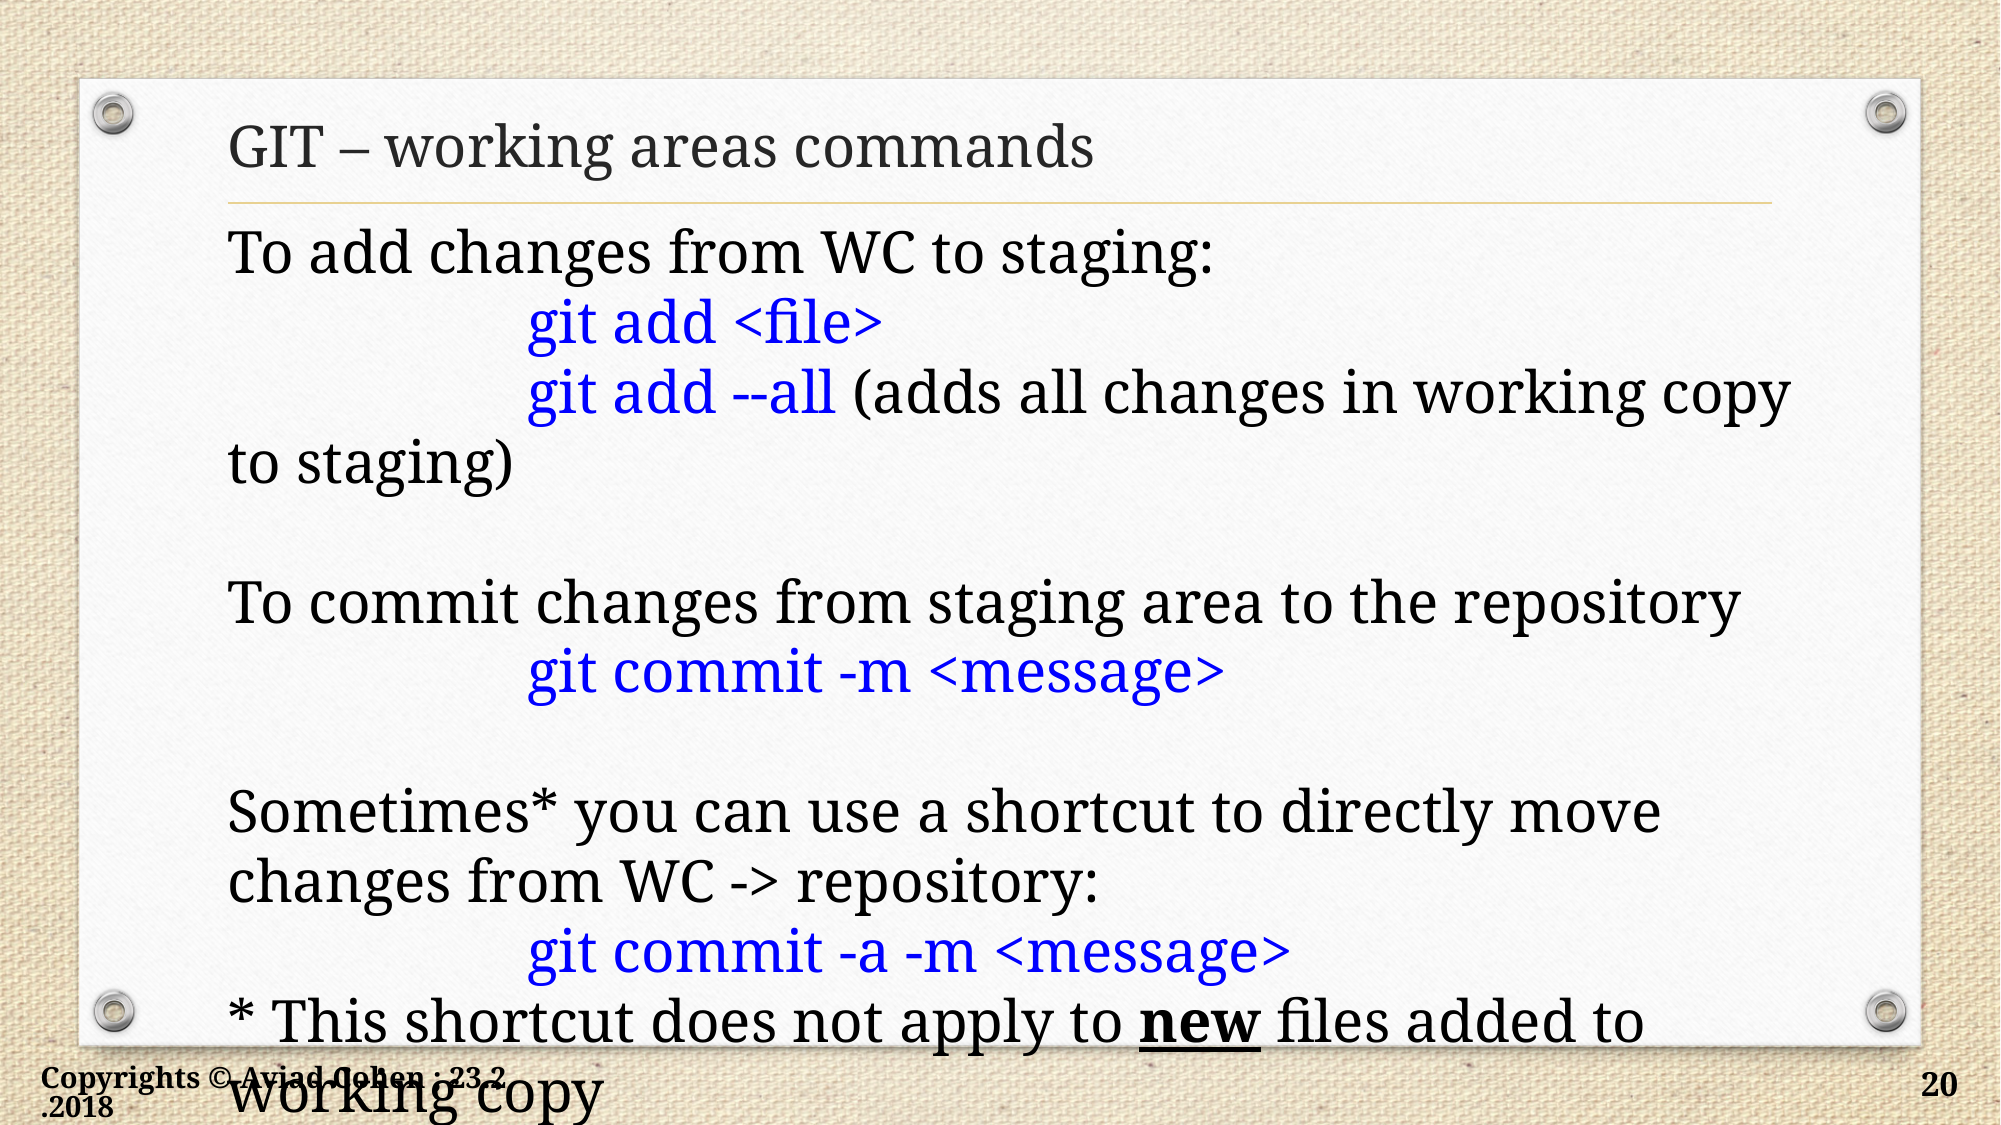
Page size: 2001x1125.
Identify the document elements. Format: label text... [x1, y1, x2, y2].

slide_number 20 [1884, 1063, 1974, 1109]
picture [0, 0, 2001, 1125]
title GIT – working areas commands [212, 101, 1788, 188]
footer Copyrights © Aviad Cohen ; 23.2.2018 [25, 1056, 528, 1103]
text_box To add changes from WC to staging: git add <file> git add --all (adds all changes in working copy to staging) To commit changes from staging area to the repository git commit -m <message> Sometimes* you can use a shortcut to directly move changes from WC -> repository: git commit -a -m <message> * This shortcut does not apply to new files added to working copy [212, 207, 1819, 1125]
